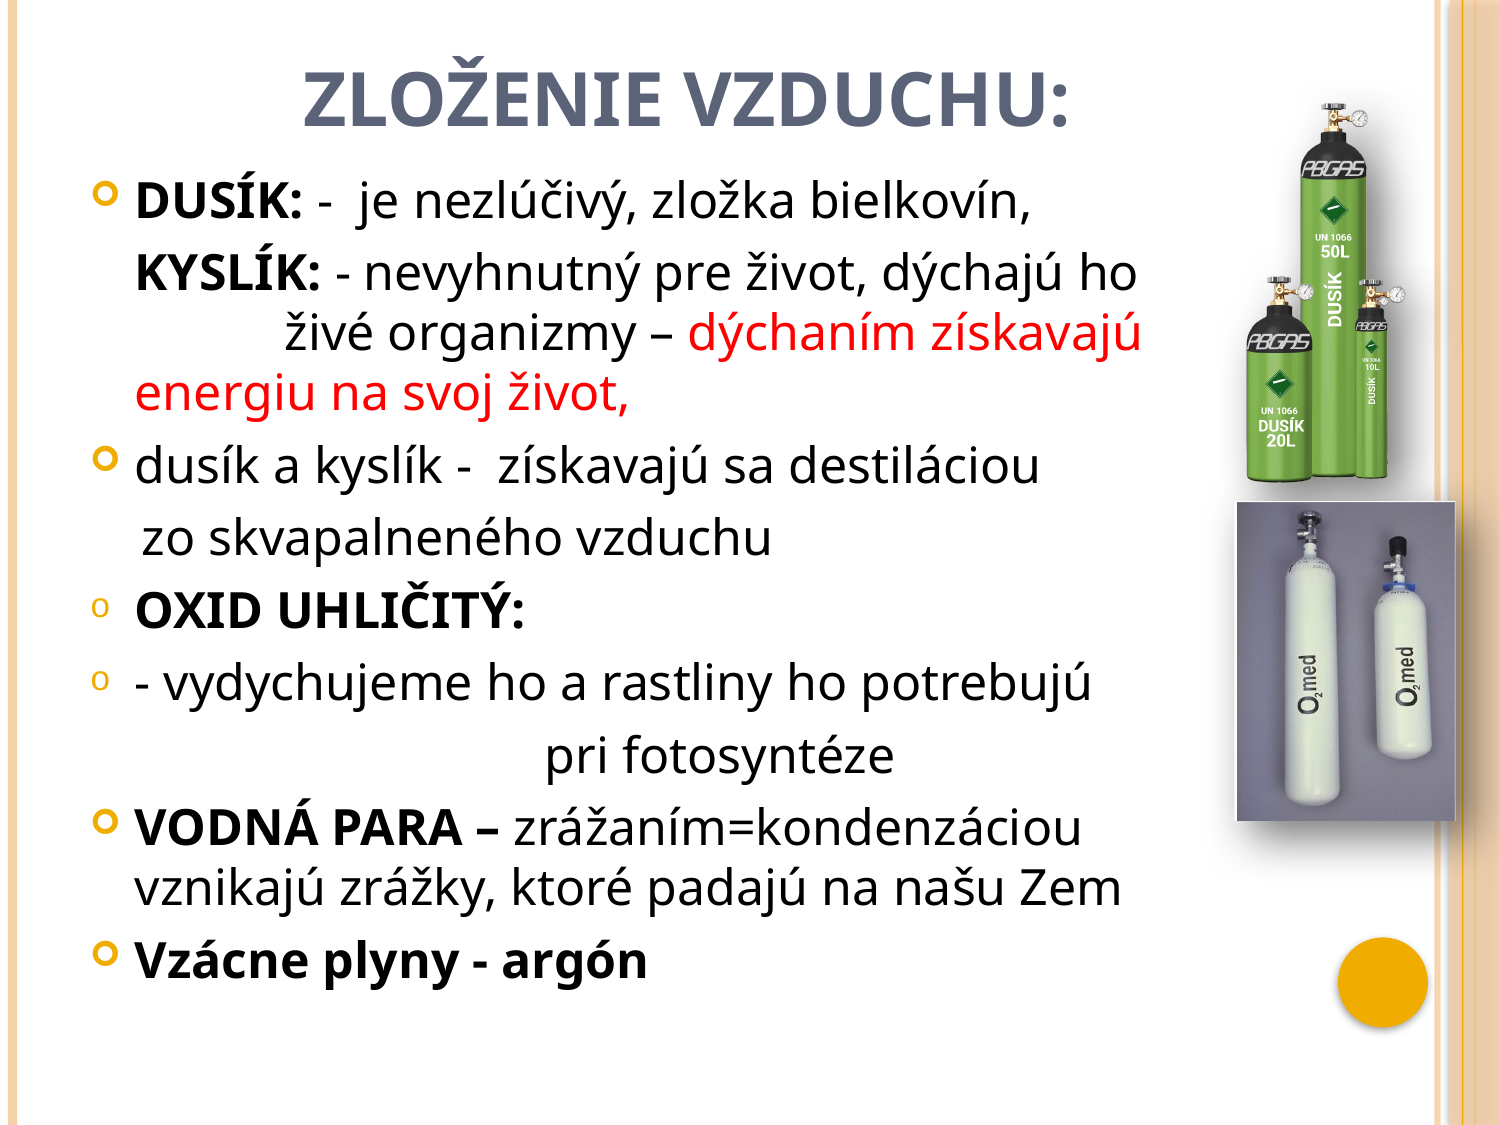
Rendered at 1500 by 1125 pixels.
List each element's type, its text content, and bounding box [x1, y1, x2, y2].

title Zloženie vzduchu: [75, 45, 1300, 149]
picture [1233, 89, 1456, 821]
list DUSÍK: - je nezlúčivý, zložka bielkovín, KYSLÍK: - nevyhnutný pre život, dýchajú ho živé organizmy – dýchaním získavajú energiu na svoj život, dusík a kyslík - získavajú sa destiláciou zo skvapalneného vzduchu OXID UHLIČITÝ: - vydychujeme ho a rastliny ho potrebujú pri fotosyntéze VODNÁ PARA – zrážaním=kondenzáciou vznikajú zrážky, ktoré padajú na našu Zem Vzácne plyny - argón [75, 160, 1258, 1062]
